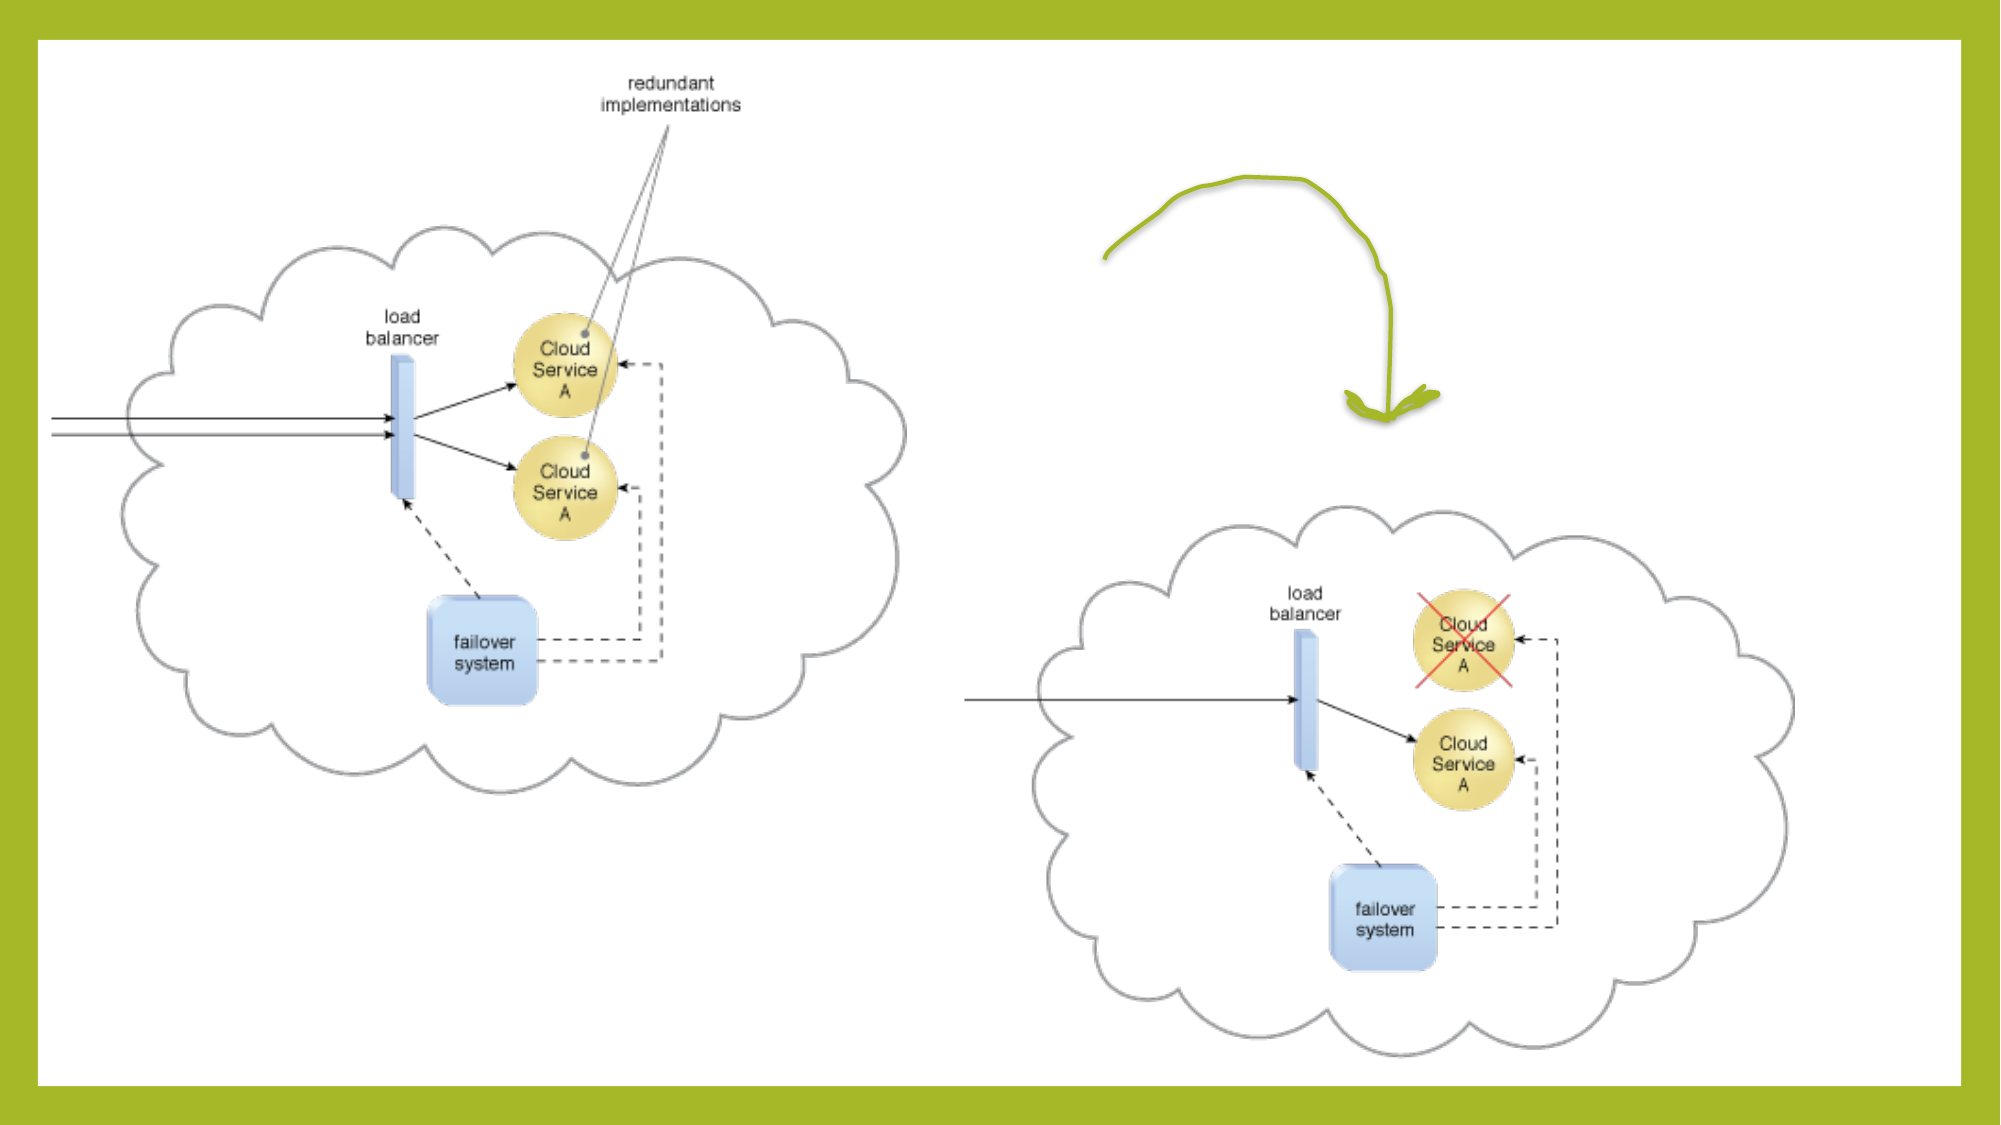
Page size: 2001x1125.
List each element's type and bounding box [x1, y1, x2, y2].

text_box [1104, 176, 1439, 421]
picture [49, 74, 907, 797]
picture [962, 505, 1796, 1060]
